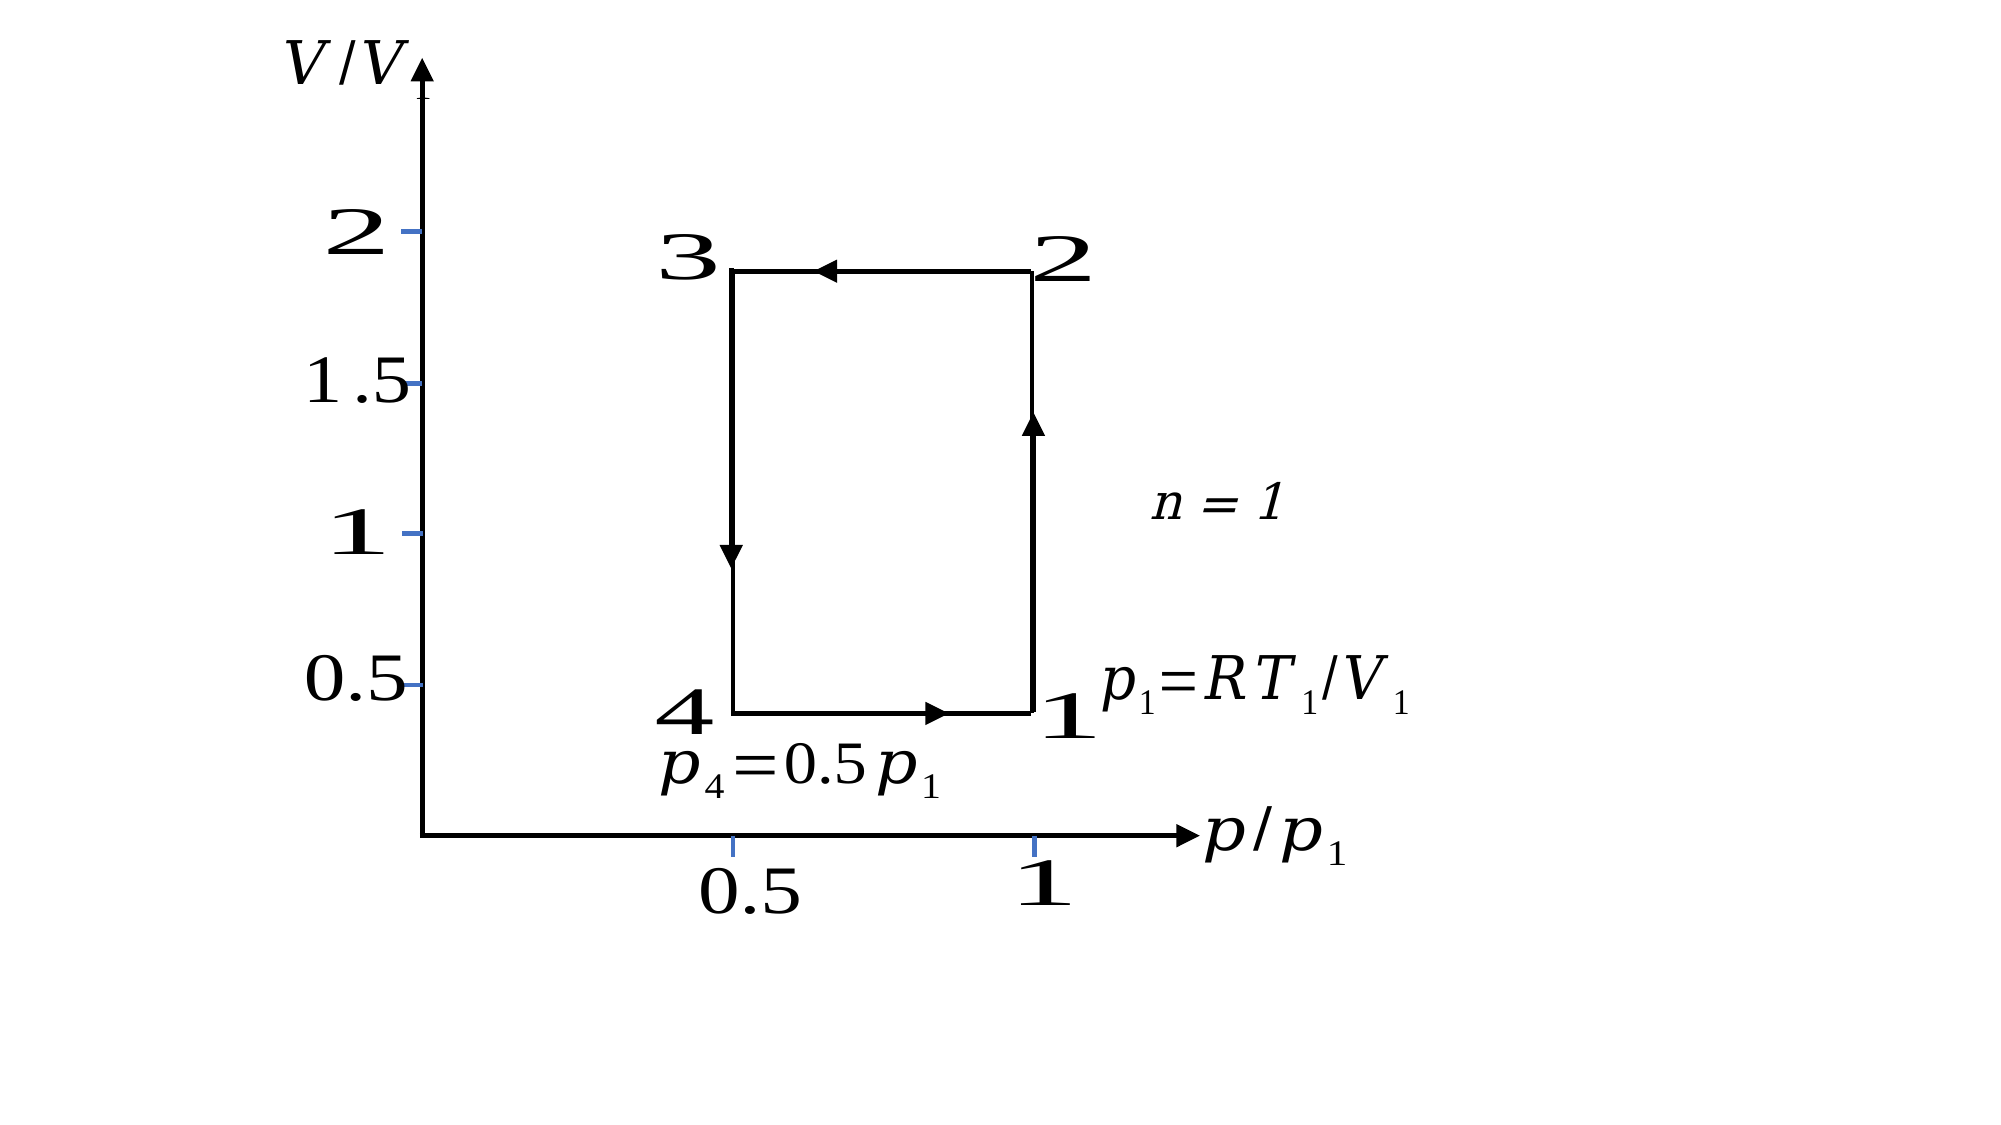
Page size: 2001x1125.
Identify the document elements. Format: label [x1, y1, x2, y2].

text_box [336, 598, 489, 620]
text_box [335, 297, 488, 319]
